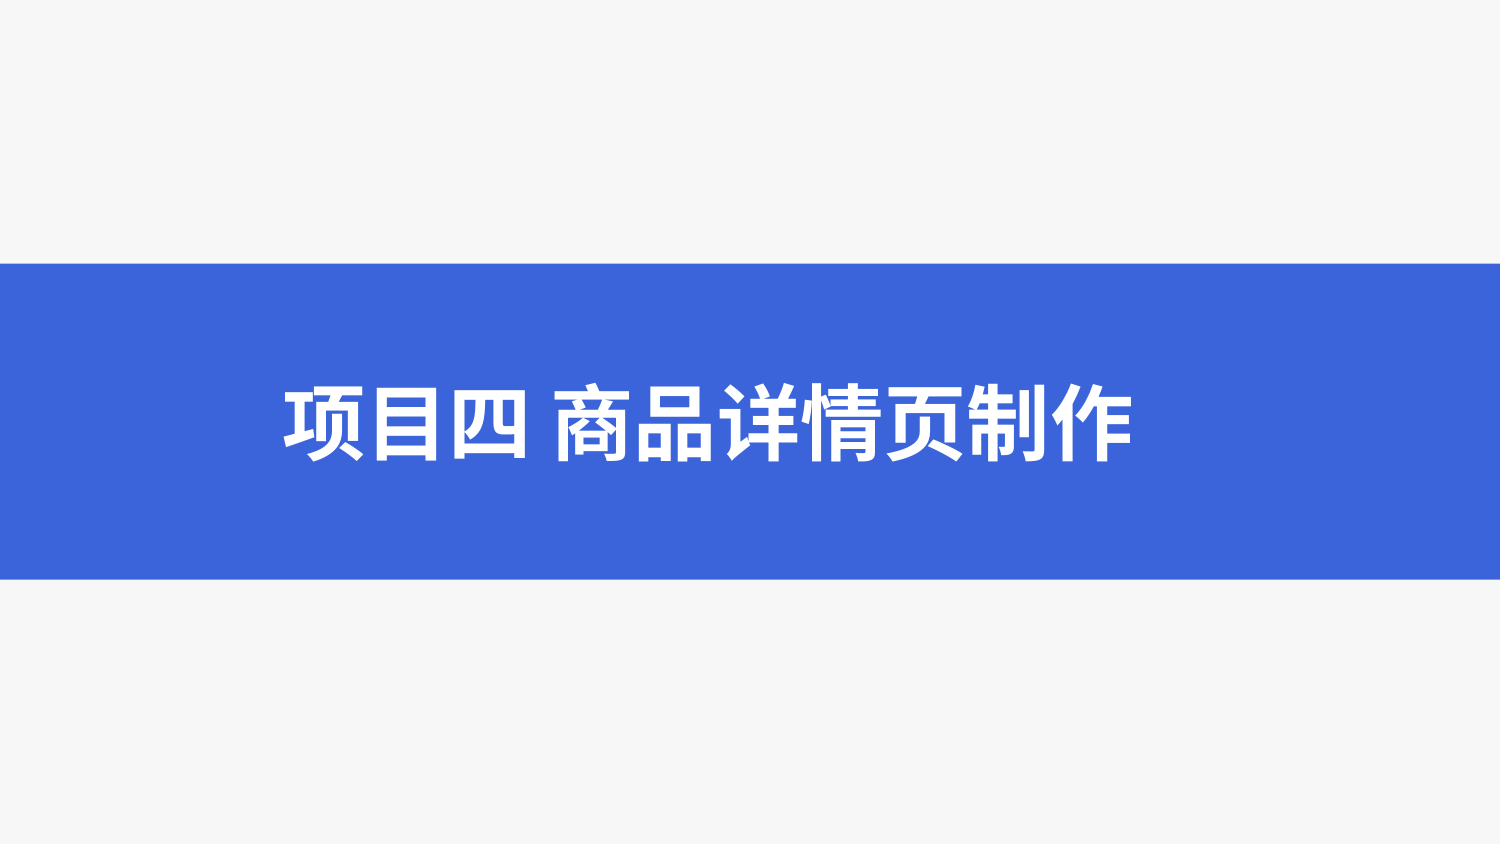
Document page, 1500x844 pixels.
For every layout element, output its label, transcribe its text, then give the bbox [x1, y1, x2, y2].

text_box [0, 263, 1500, 581]
text_box 项目四 商品详情页制作 [267, 363, 1149, 479]
